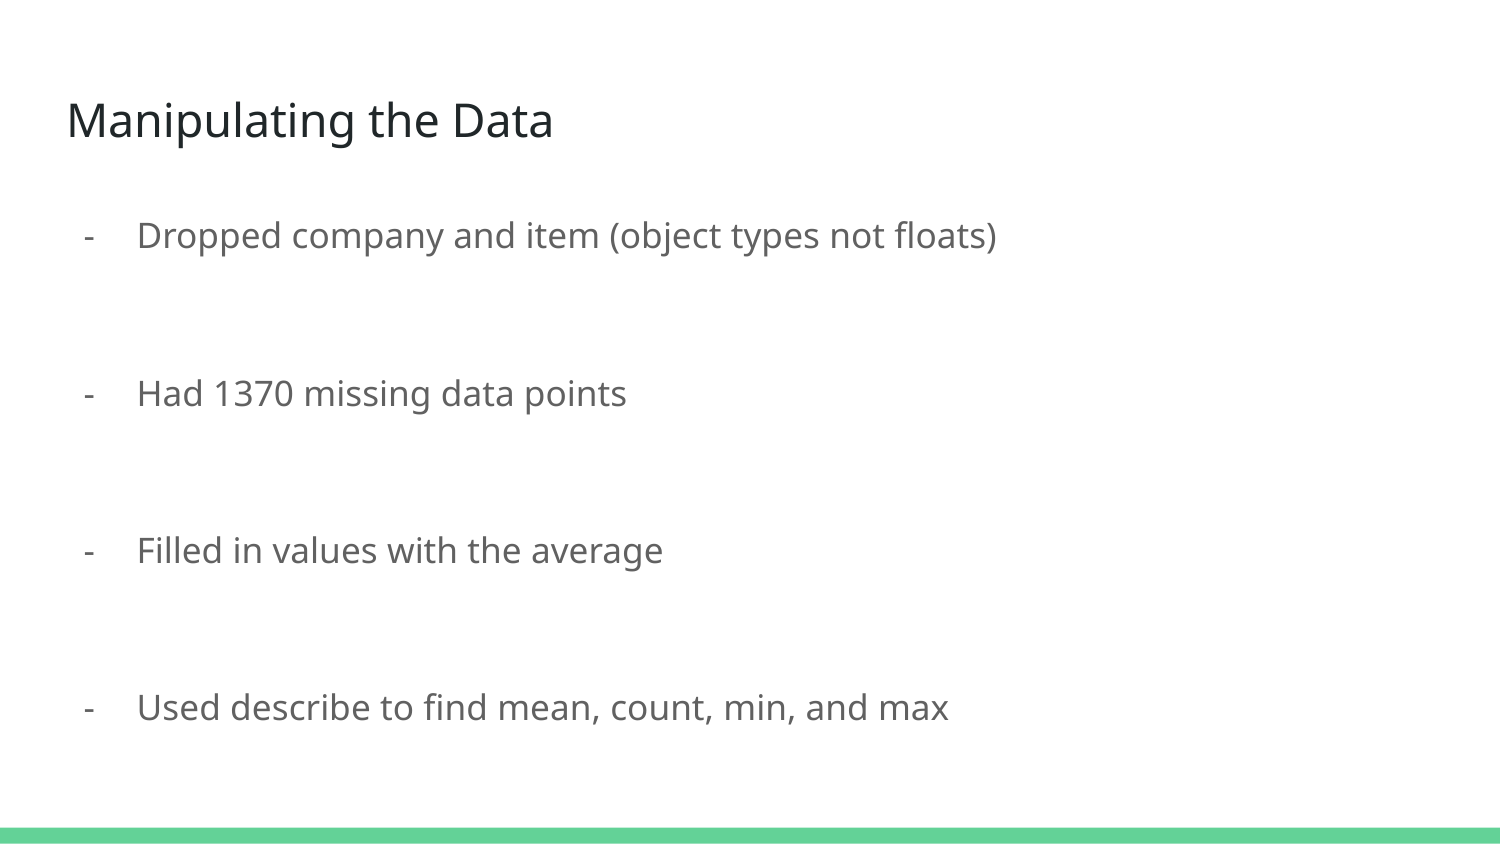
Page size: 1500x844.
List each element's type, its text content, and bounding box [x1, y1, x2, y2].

title Manipulating the Data [51, 72, 1449, 167]
list Dropped company and item (object types not floats) Had 1370 missing data points Filled in values with the average Used describe to find mean, count, min, and max [51, 189, 1449, 750]
